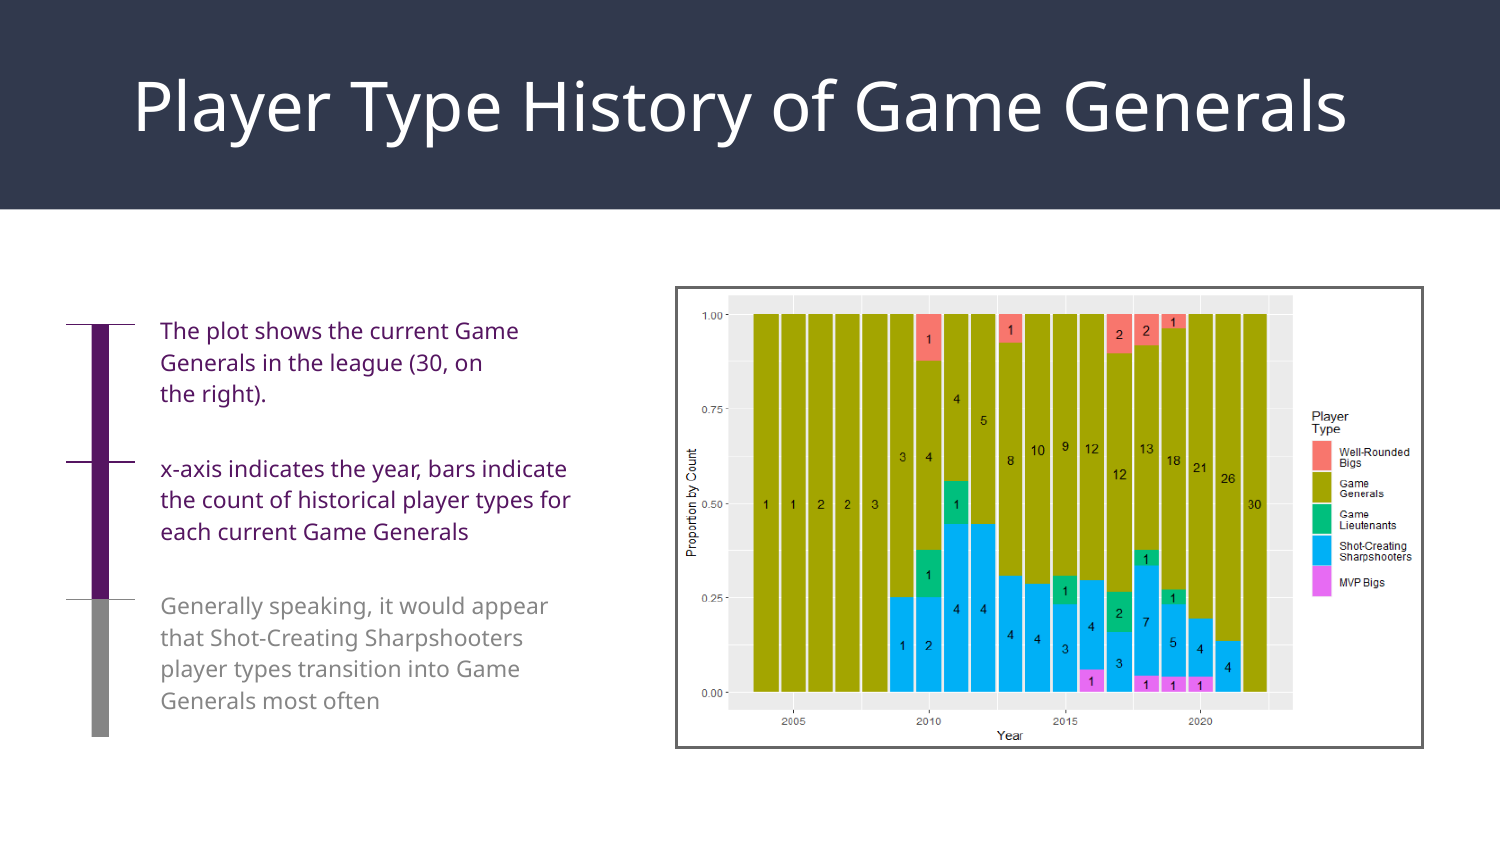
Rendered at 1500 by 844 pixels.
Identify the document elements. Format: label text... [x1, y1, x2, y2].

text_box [65, 572, 611, 738]
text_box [65, 435, 611, 572]
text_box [65, 297, 537, 462]
title Player Type History of Game Generals [51, 0, 1449, 208]
picture [677, 288, 1421, 746]
